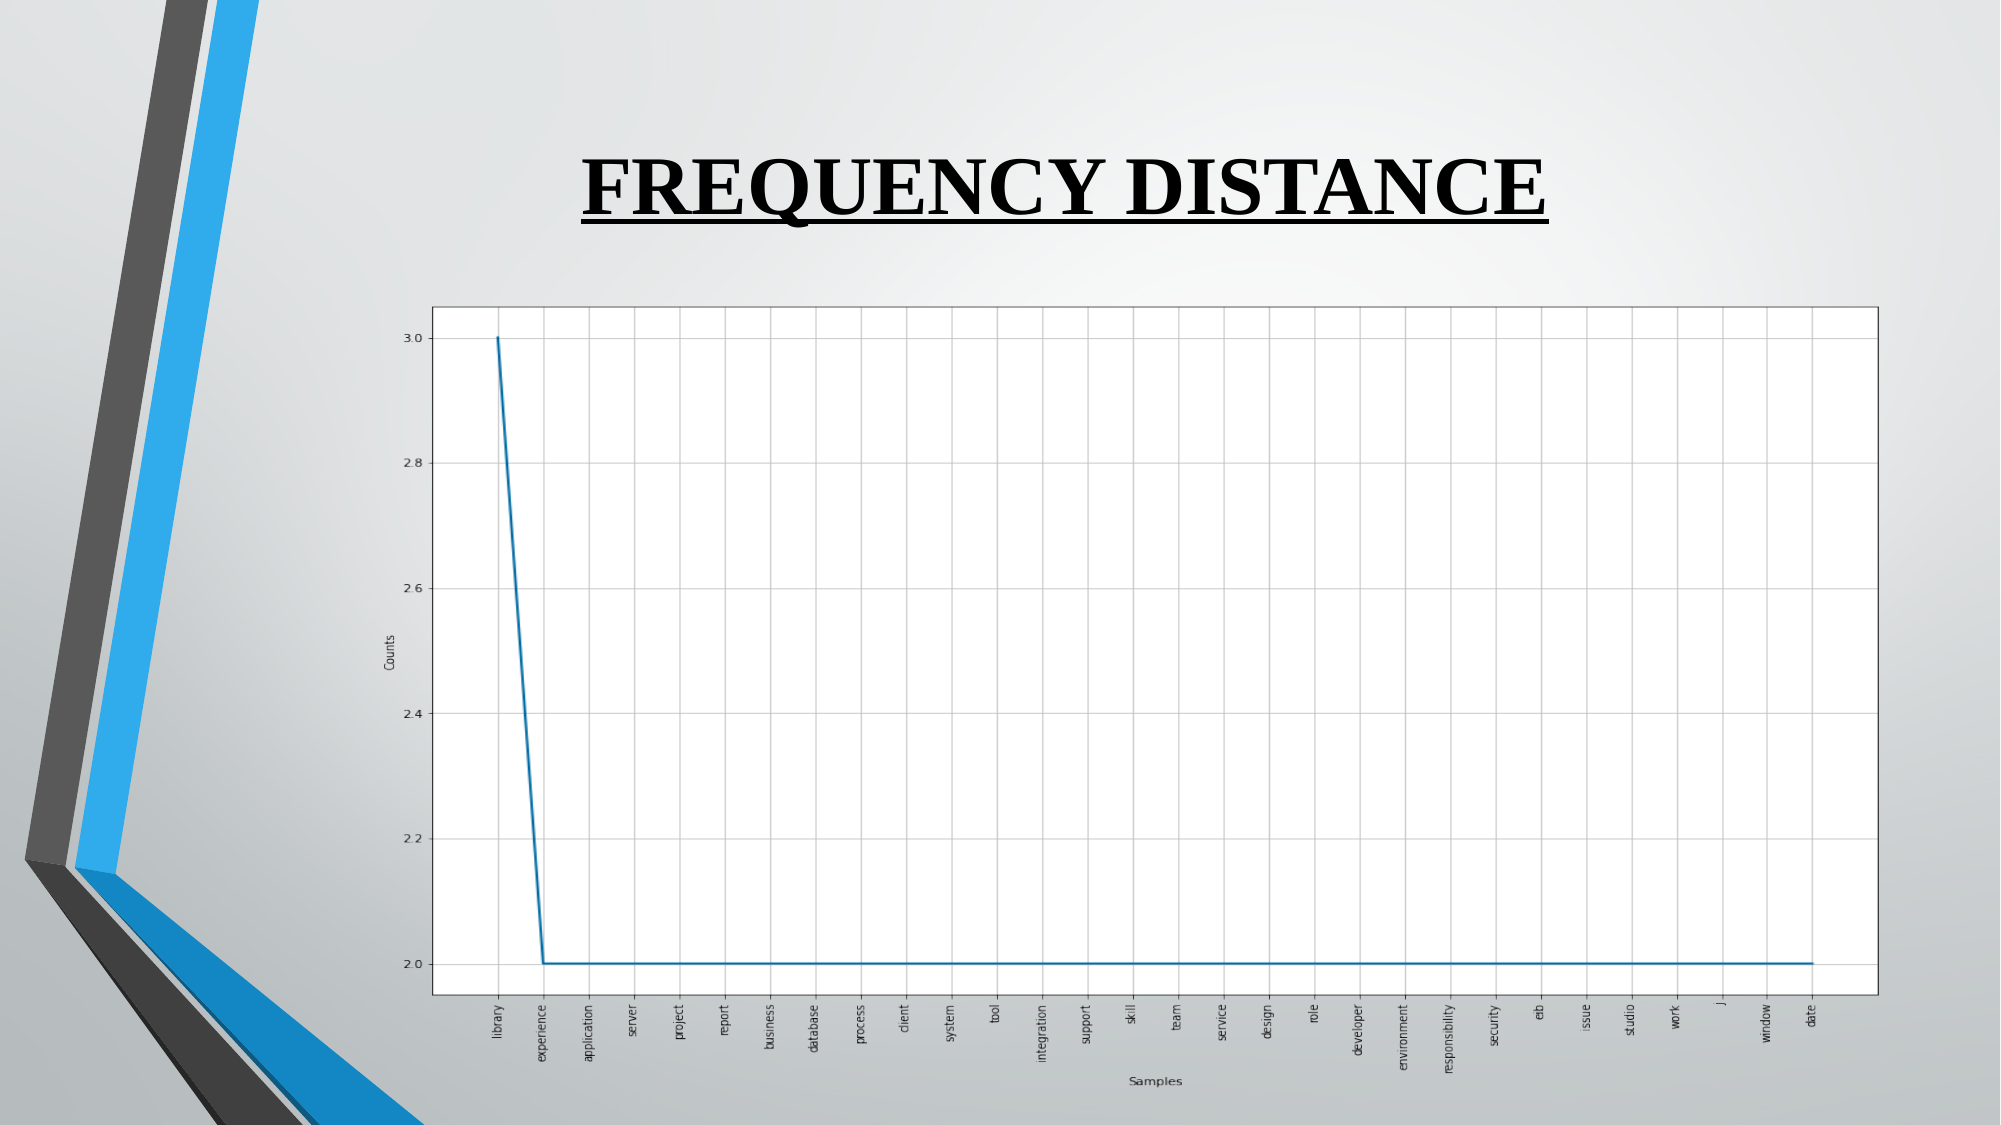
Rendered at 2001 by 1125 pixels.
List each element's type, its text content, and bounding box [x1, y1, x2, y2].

picture [374, 299, 1888, 1095]
title FREQUENCY DISTANCE [243, 112, 1887, 250]
